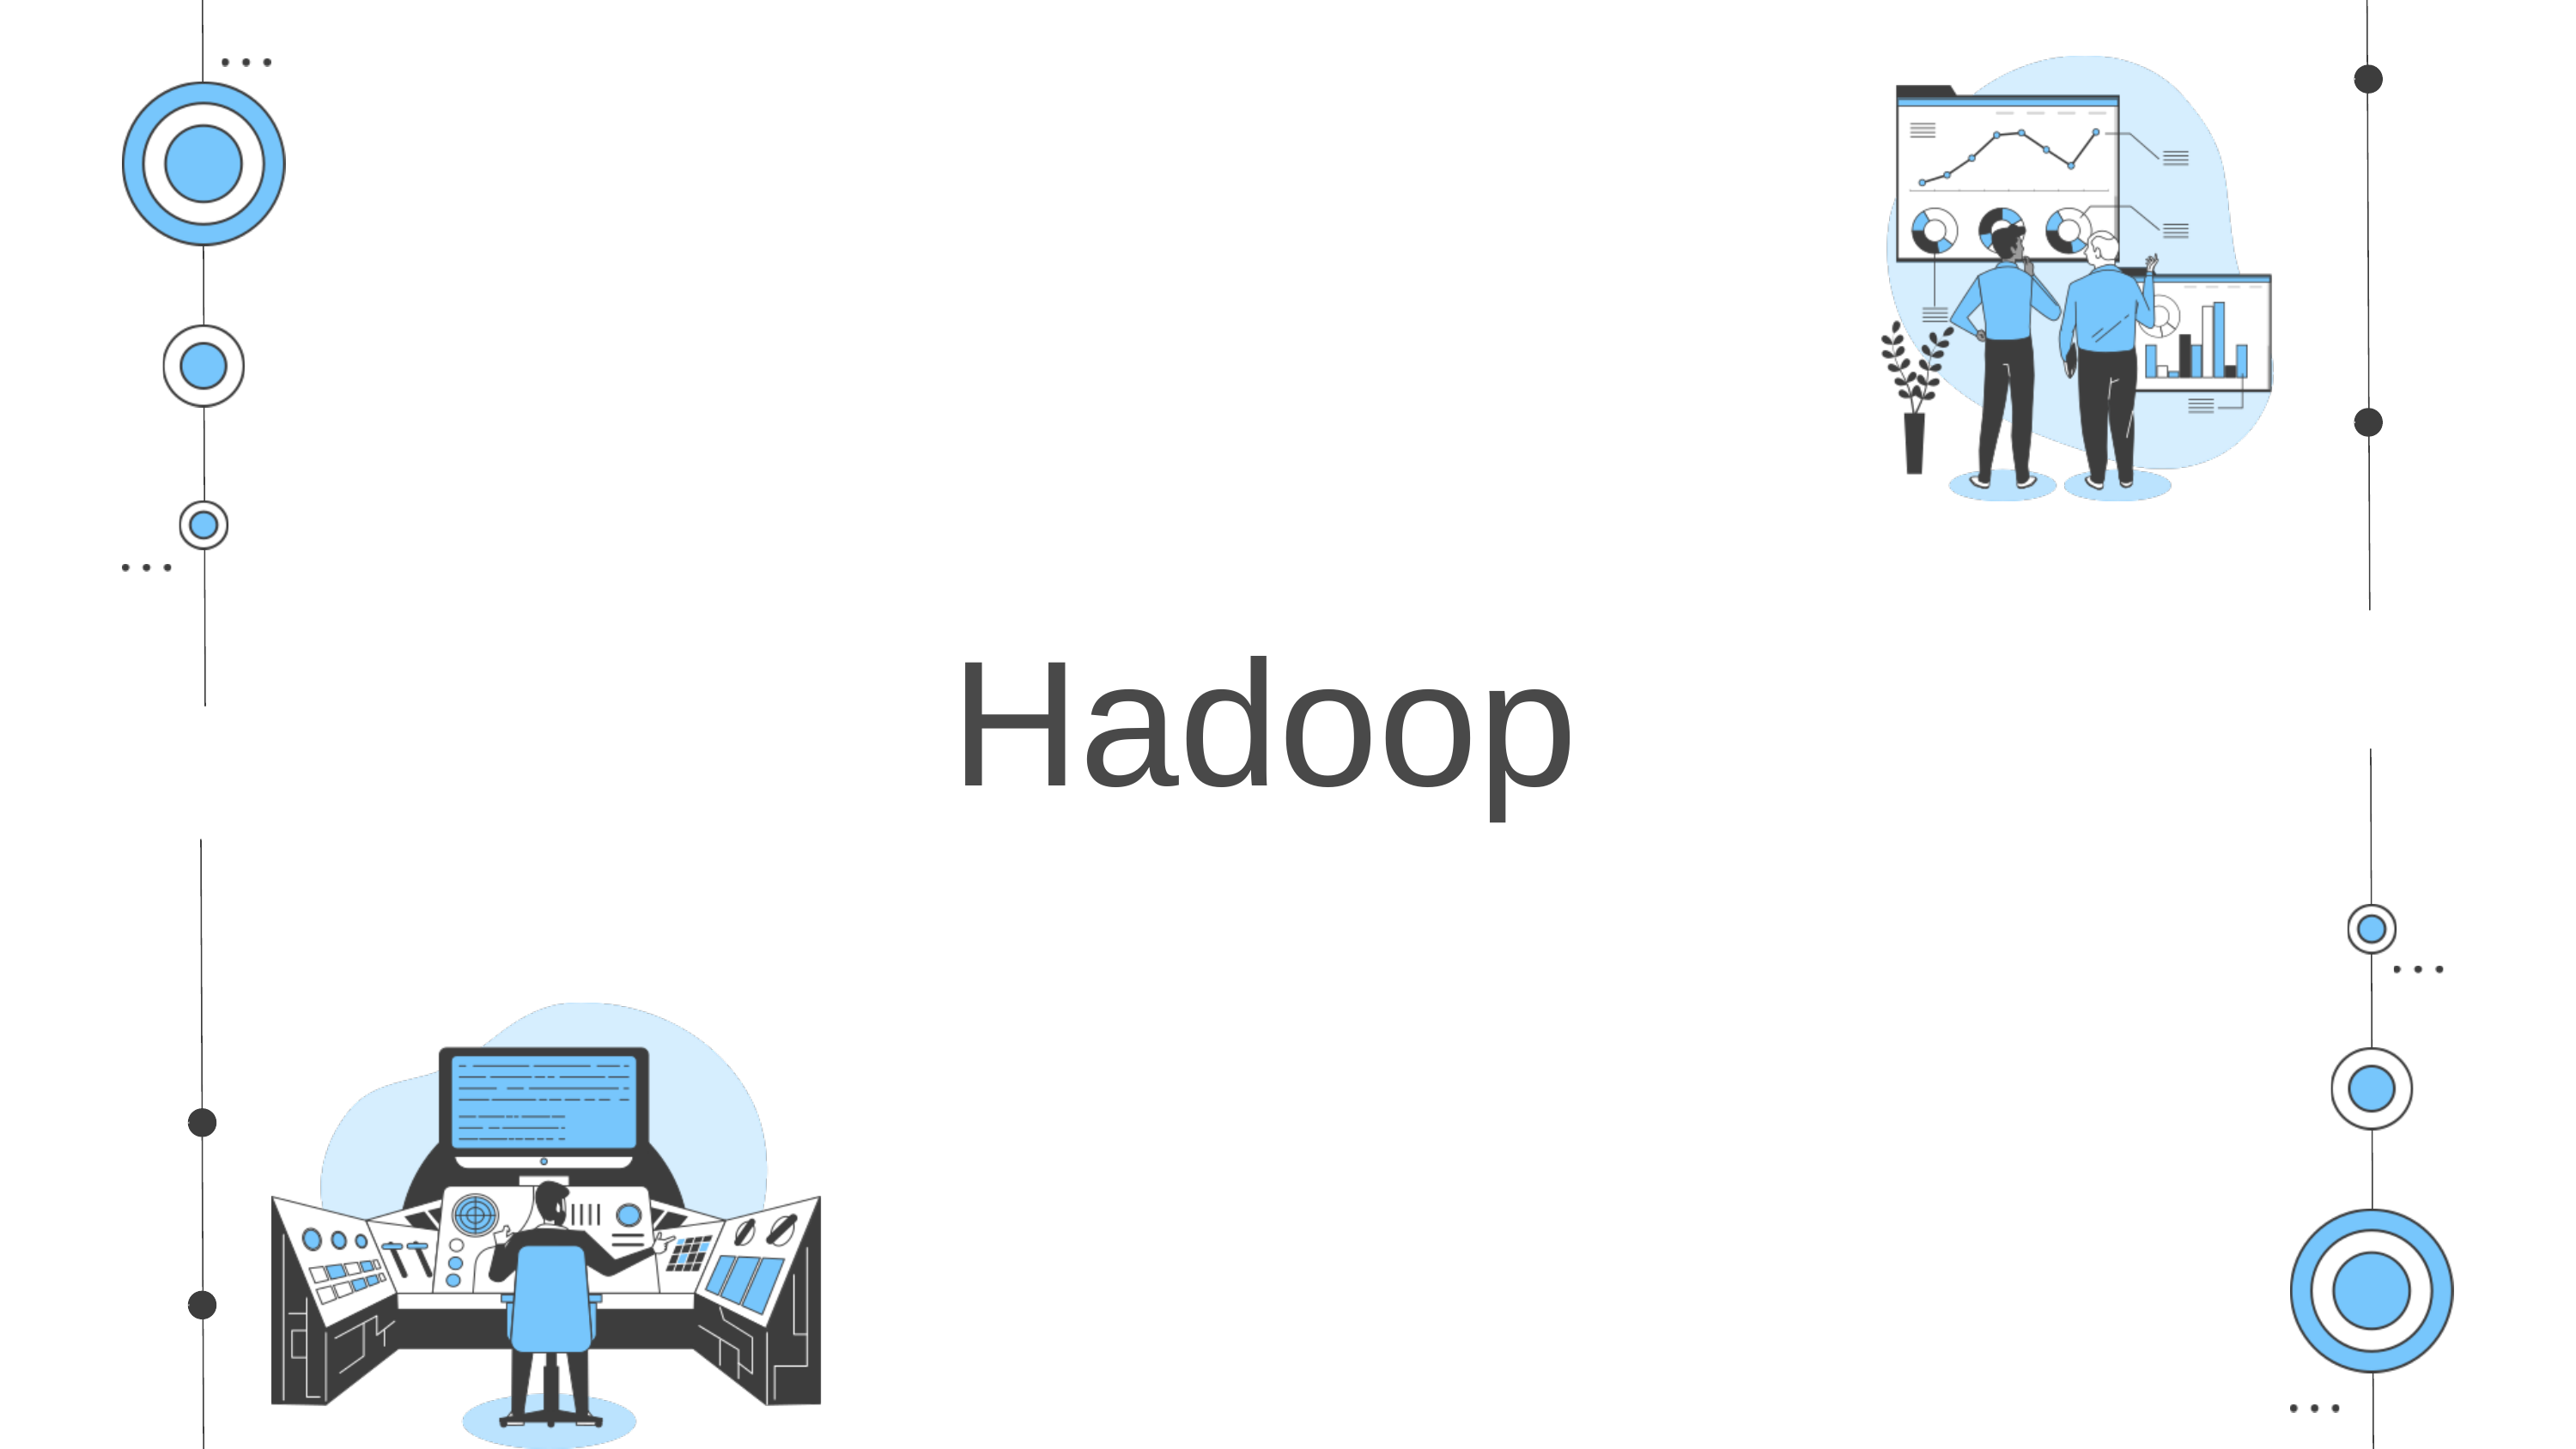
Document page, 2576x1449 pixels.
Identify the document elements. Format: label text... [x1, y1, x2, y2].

text_box [222, 58, 271, 67]
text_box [2354, 408, 2384, 437]
text_box [2347, 904, 2397, 955]
text_box [179, 500, 229, 550]
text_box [187, 1290, 217, 1320]
text_box [162, 324, 246, 408]
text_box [2354, 64, 2384, 94]
text_box [2290, 1404, 2340, 1413]
text_box [270, 1003, 822, 1449]
text_box [2290, 1209, 2454, 1373]
text_box Hadoop [502, 606, 2026, 822]
text_box [121, 564, 172, 573]
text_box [187, 1107, 217, 1137]
text_box [2393, 966, 2444, 973]
text_box [1874, 56, 2291, 501]
text_box [121, 82, 286, 246]
text_box [2330, 1047, 2414, 1131]
